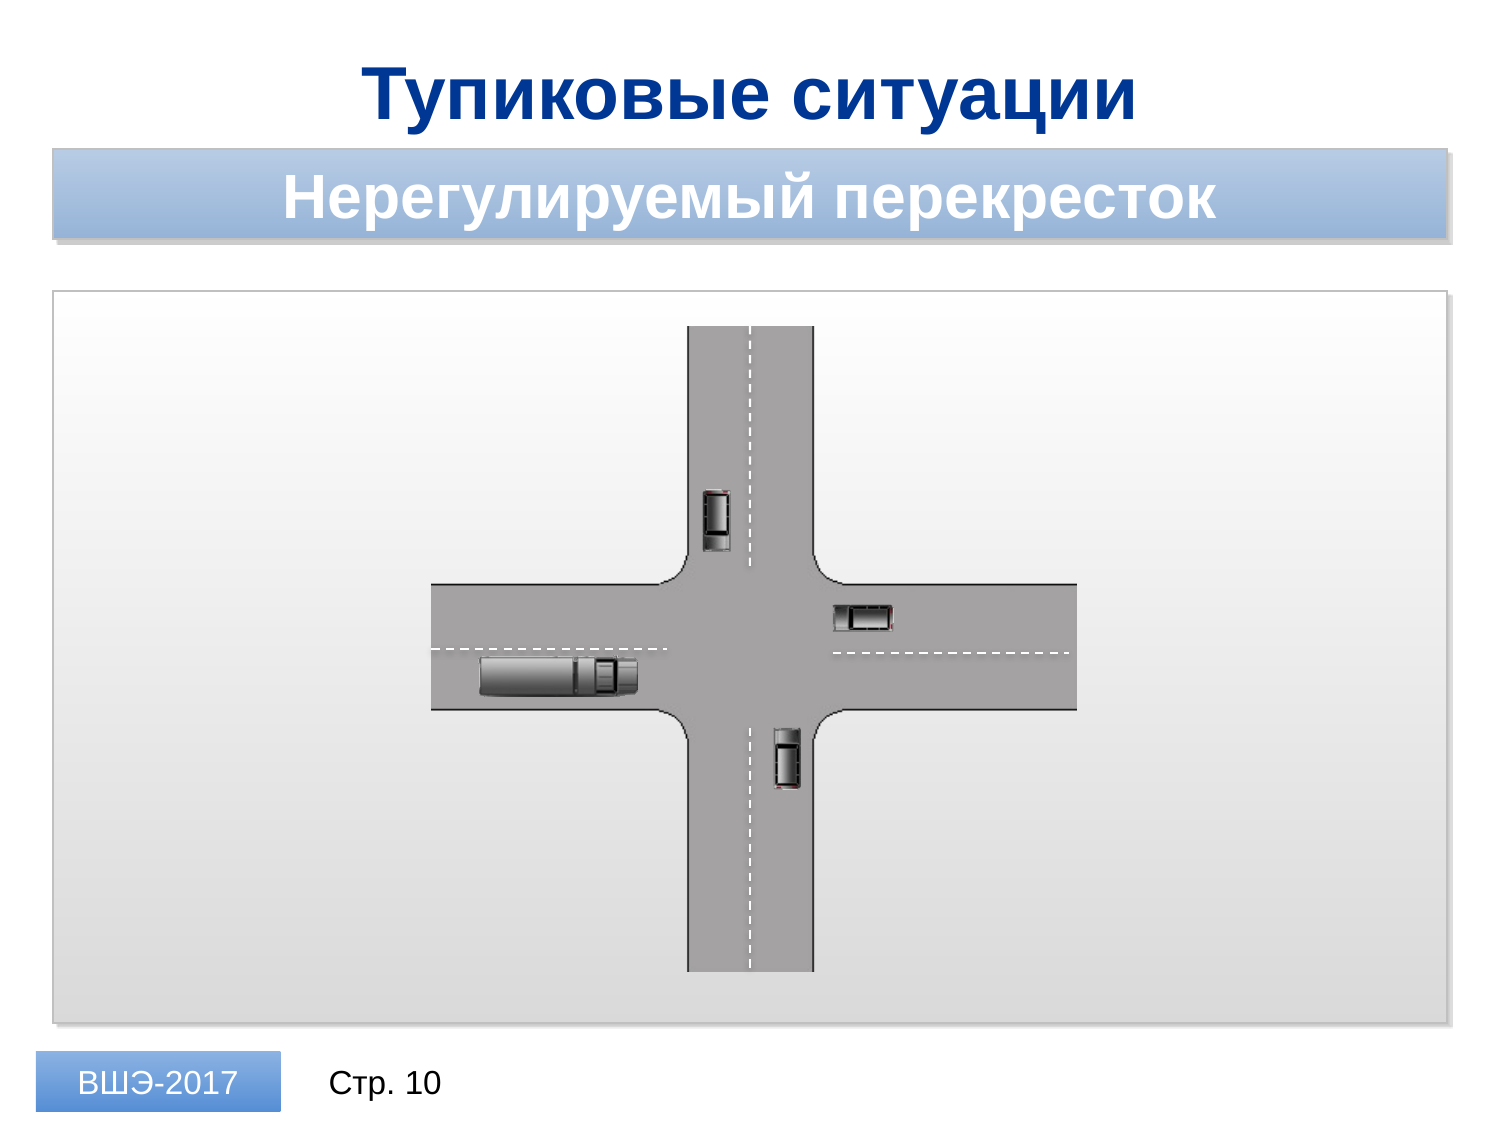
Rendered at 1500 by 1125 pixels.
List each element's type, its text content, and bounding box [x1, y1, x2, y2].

picture [431, 326, 1077, 972]
text_box Нерегулируемый перекресток [53, 149, 1447, 239]
title Тупиковые ситуации [52, 38, 1448, 141]
footer ВШЭ-2017 [35, 1051, 281, 1112]
text_box [53, 290, 1447, 1024]
slide_number Стр. 10 [303, 1051, 467, 1112]
